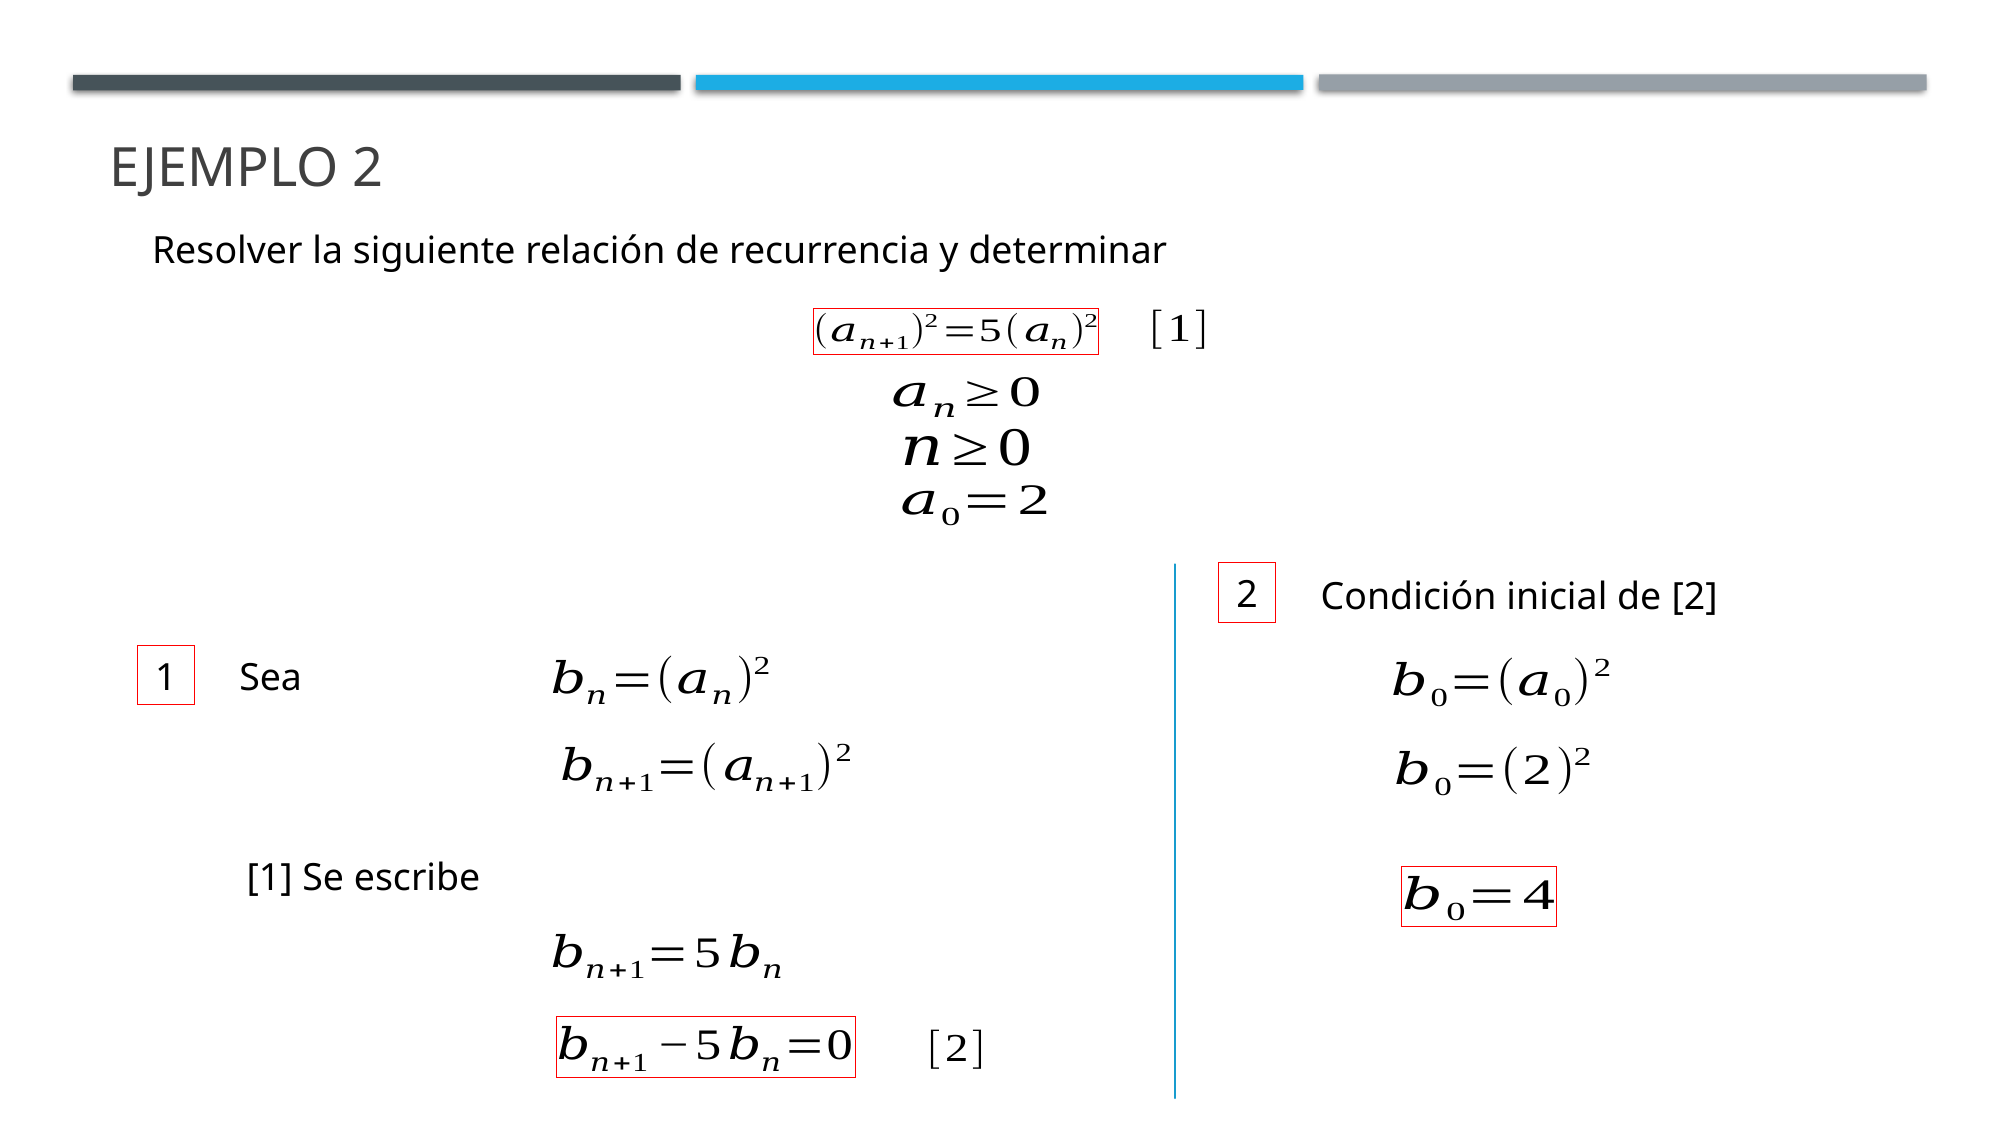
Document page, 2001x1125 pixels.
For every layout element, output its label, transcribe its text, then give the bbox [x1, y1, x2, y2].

text_box Condición inicial de [2] [1305, 564, 1925, 624]
title Ejemplo 2 [94, 124, 1904, 206]
text_box 1 [137, 645, 195, 705]
text_box Sea [224, 645, 551, 705]
text_box [1] Se escribe [231, 845, 558, 906]
text_box 2 [1218, 562, 1276, 623]
